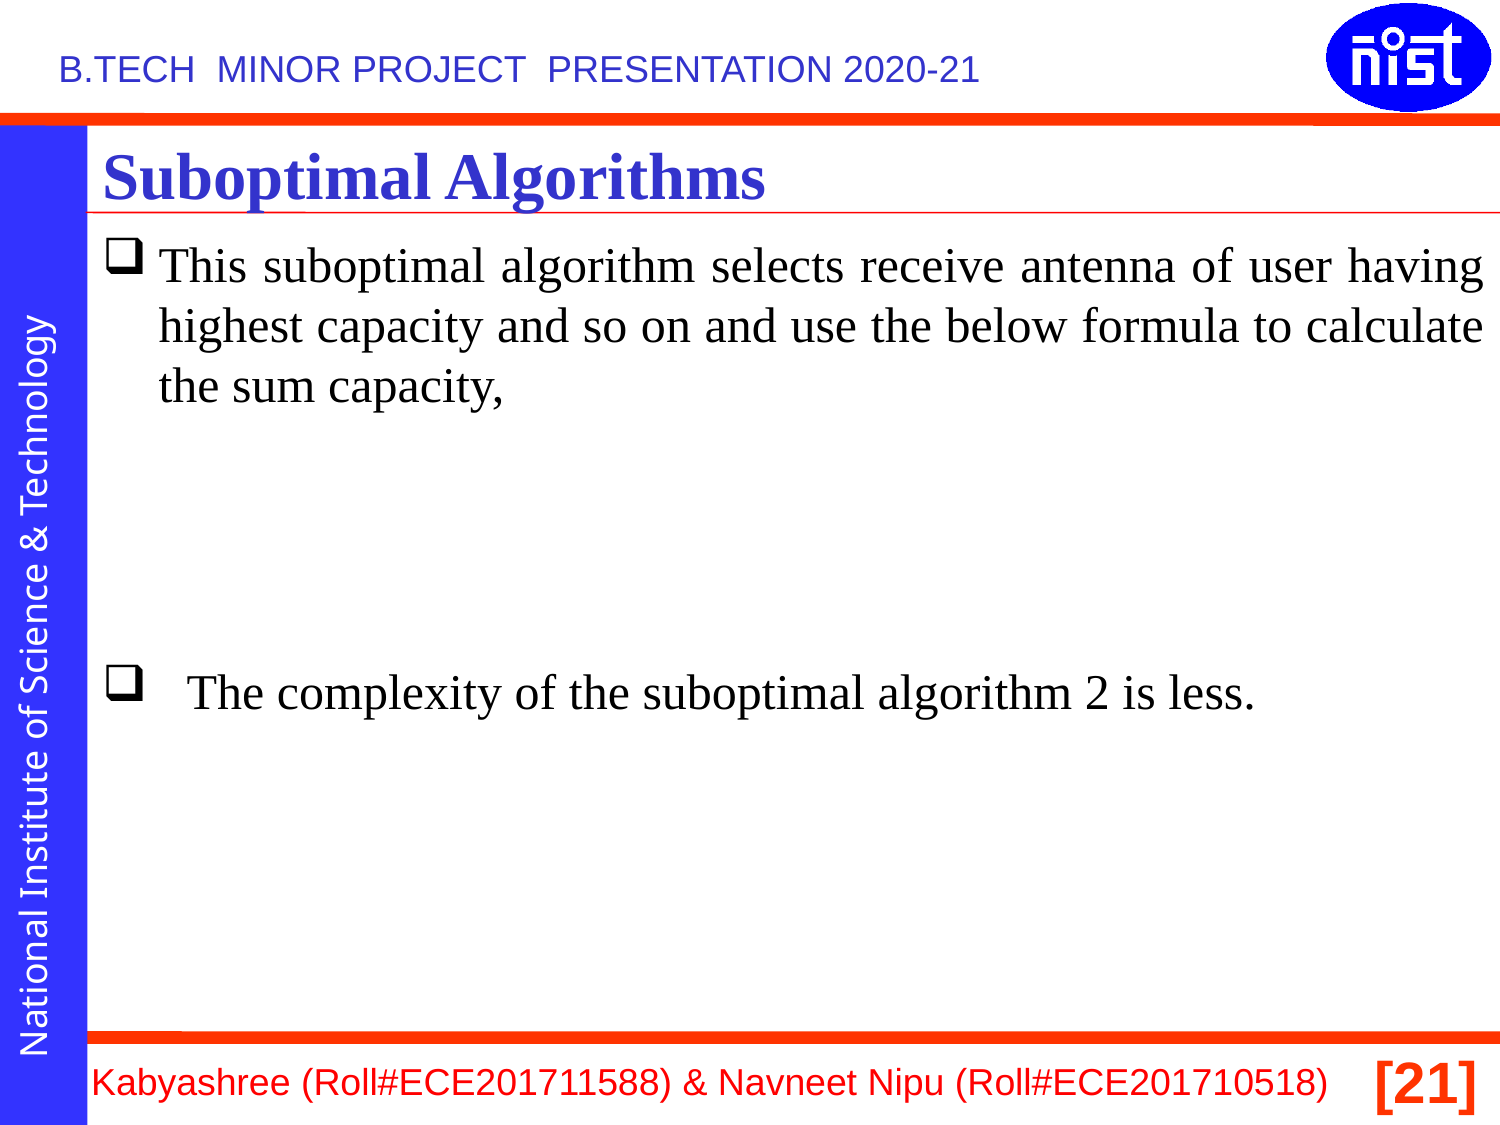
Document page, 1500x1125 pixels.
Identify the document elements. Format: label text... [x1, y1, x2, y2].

title Suboptimal Algorithms [87, 124, 788, 221]
picture [1323, 0, 1499, 117]
